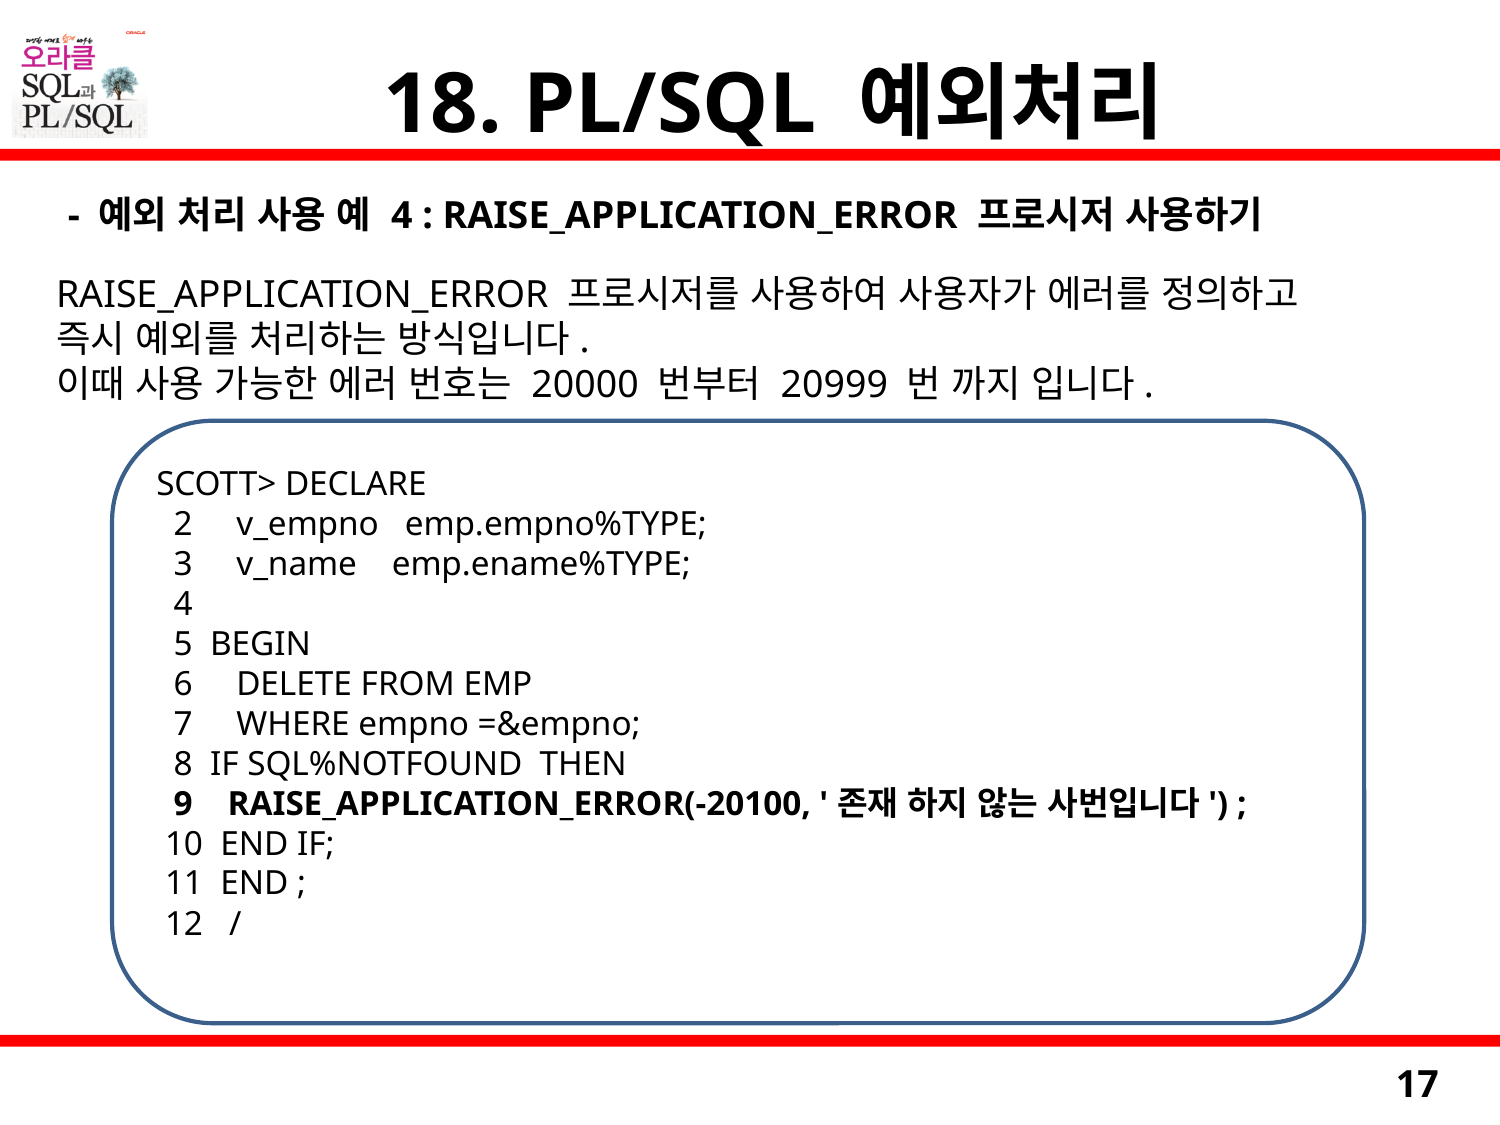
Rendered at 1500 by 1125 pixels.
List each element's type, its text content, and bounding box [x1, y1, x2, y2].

text_box SCOTT> DECLARE 2 v_empno emp.empno%TYPE; 3 v_name emp.ename%TYPE; 4 5 BEGIN 6 DELETE FROM EMP 7 WHERE empno =&empno; 8 IF SQL%NOTFOUND THEN 9 RAISE_APPLICATION_ERROR(-20100, '존재 하지 않는 사번입니다') ; 10 END IF; 11 END ; 12 / [109, 418, 1367, 1026]
picture [11, 19, 148, 138]
text_box [0, 1033, 1500, 1049]
text_box [0, 147, 1500, 163]
text_box - 예외 처리 사용 예 4 : RAISE_APPLICATION_ERROR 프로시저 사용하기 [51, 171, 1437, 253]
text_box 17 [1362, 1056, 1473, 1108]
text_box 18. PL/SQL 예외처리 [204, 0, 1343, 151]
text_box RAISE_APPLICATION_ERROR 프로시저를 사용하여 사용자가 에러를 정의하고 즉시 예외를 처리하는 방식입니다. 이때 사용 가능한 에러 번호는 20000 번부터 20999 번 까지 입니다. [39, 253, 1449, 423]
